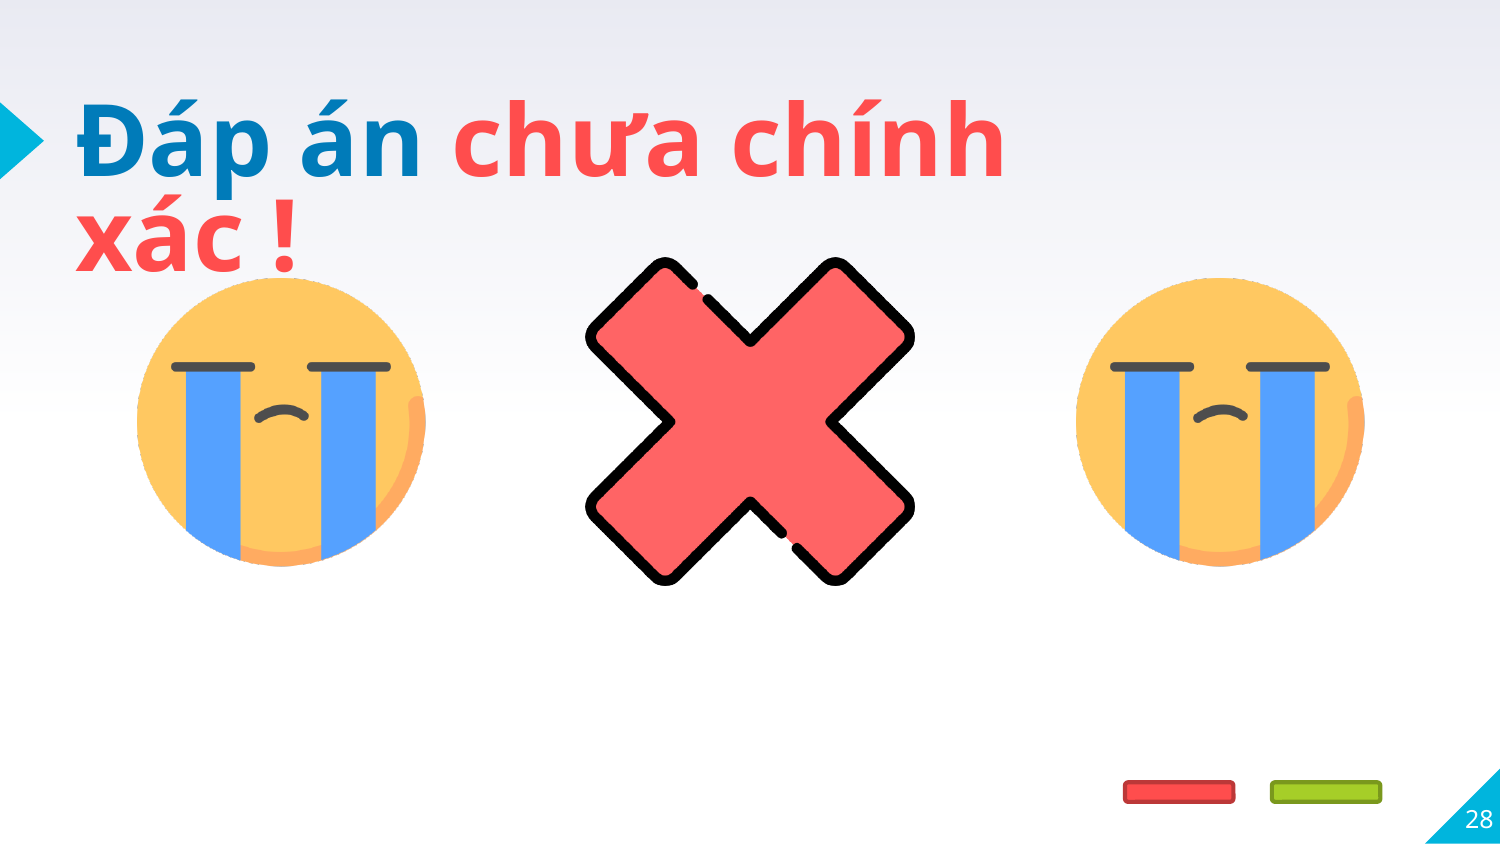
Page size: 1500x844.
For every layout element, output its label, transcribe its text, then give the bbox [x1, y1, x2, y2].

text_box [1269, 780, 1383, 804]
picture [1066, 268, 1373, 575]
picture [127, 268, 434, 575]
slide_number 28 [1418, 760, 1494, 838]
picture [585, 256, 915, 586]
text_box [1122, 780, 1236, 804]
title Đáp án chưa chính xác ! [75, 99, 1182, 277]
